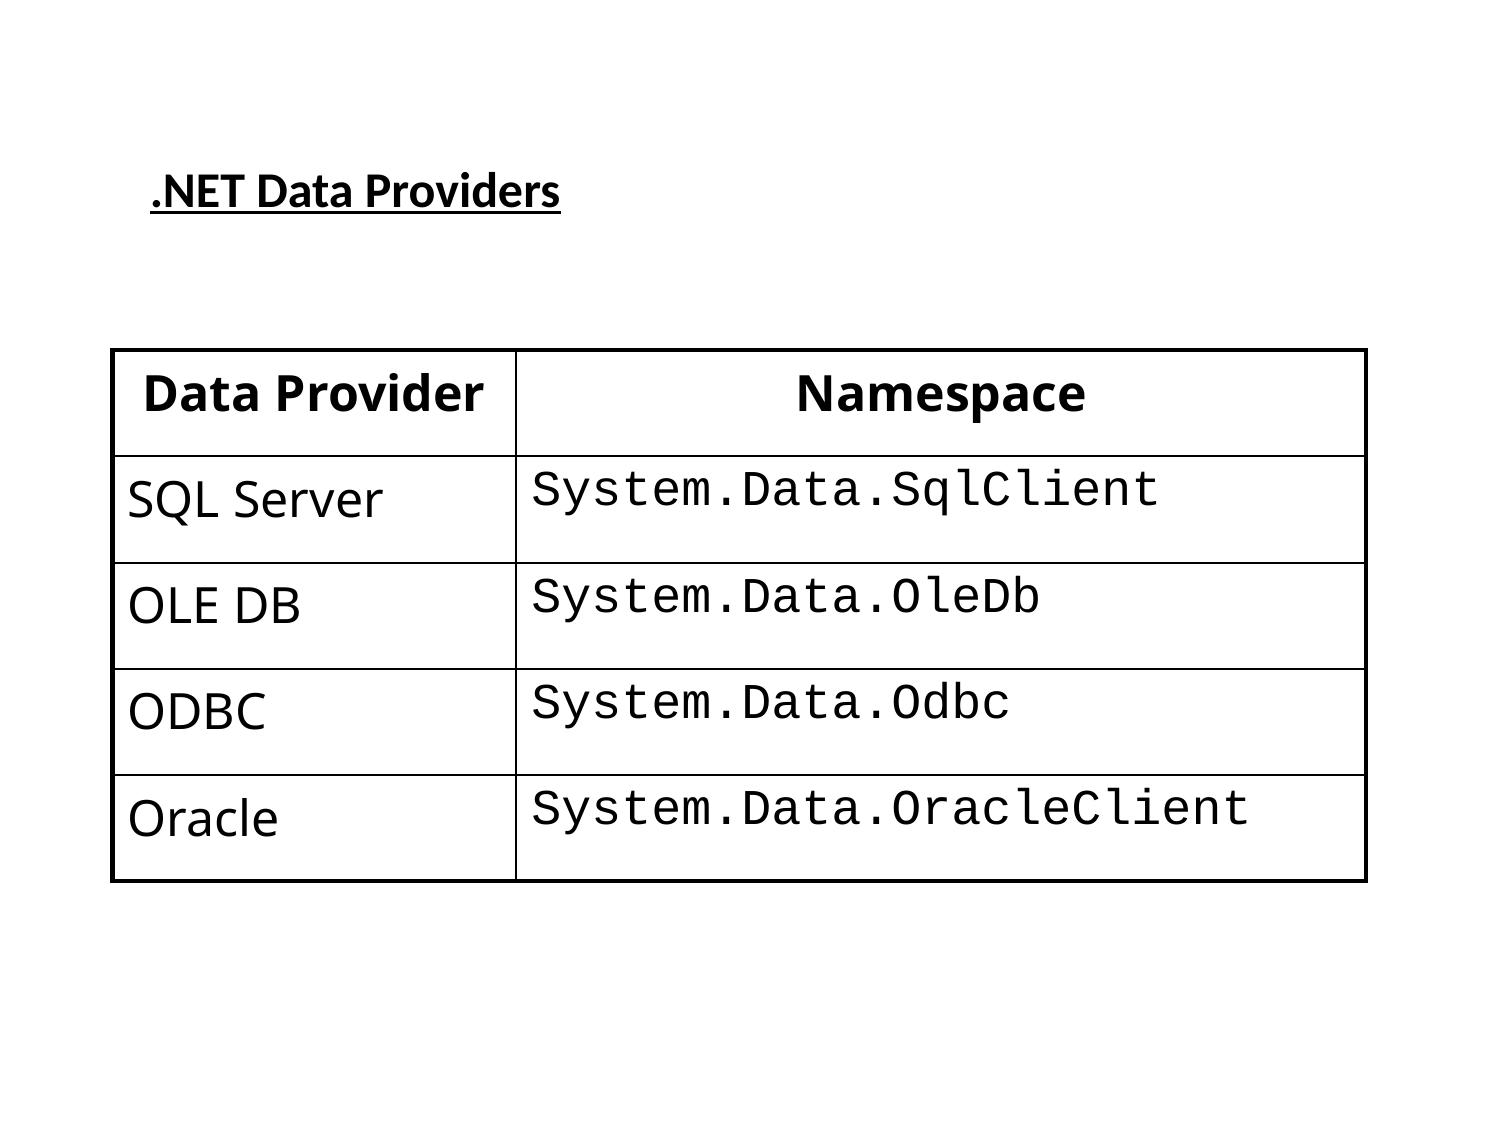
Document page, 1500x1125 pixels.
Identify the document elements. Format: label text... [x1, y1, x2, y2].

table_cell OLE DB [115, 564, 515, 668]
table_header Data Provider [115, 352, 515, 455]
text_box .NET Data Providers [135, 150, 576, 225]
table_cell Oracle [115, 776, 515, 879]
table_cell System.Data.OleDb [517, 564, 1364, 668]
table_header Namespace [517, 352, 1364, 455]
table_cell System.Data.OracleClient [517, 776, 1364, 879]
table_cell SQL Server [115, 457, 515, 562]
table_cell System.Data.Odbc [517, 670, 1364, 774]
table_cell ODBC [115, 670, 515, 774]
table_cell System.Data.SqlClient [517, 457, 1364, 562]
